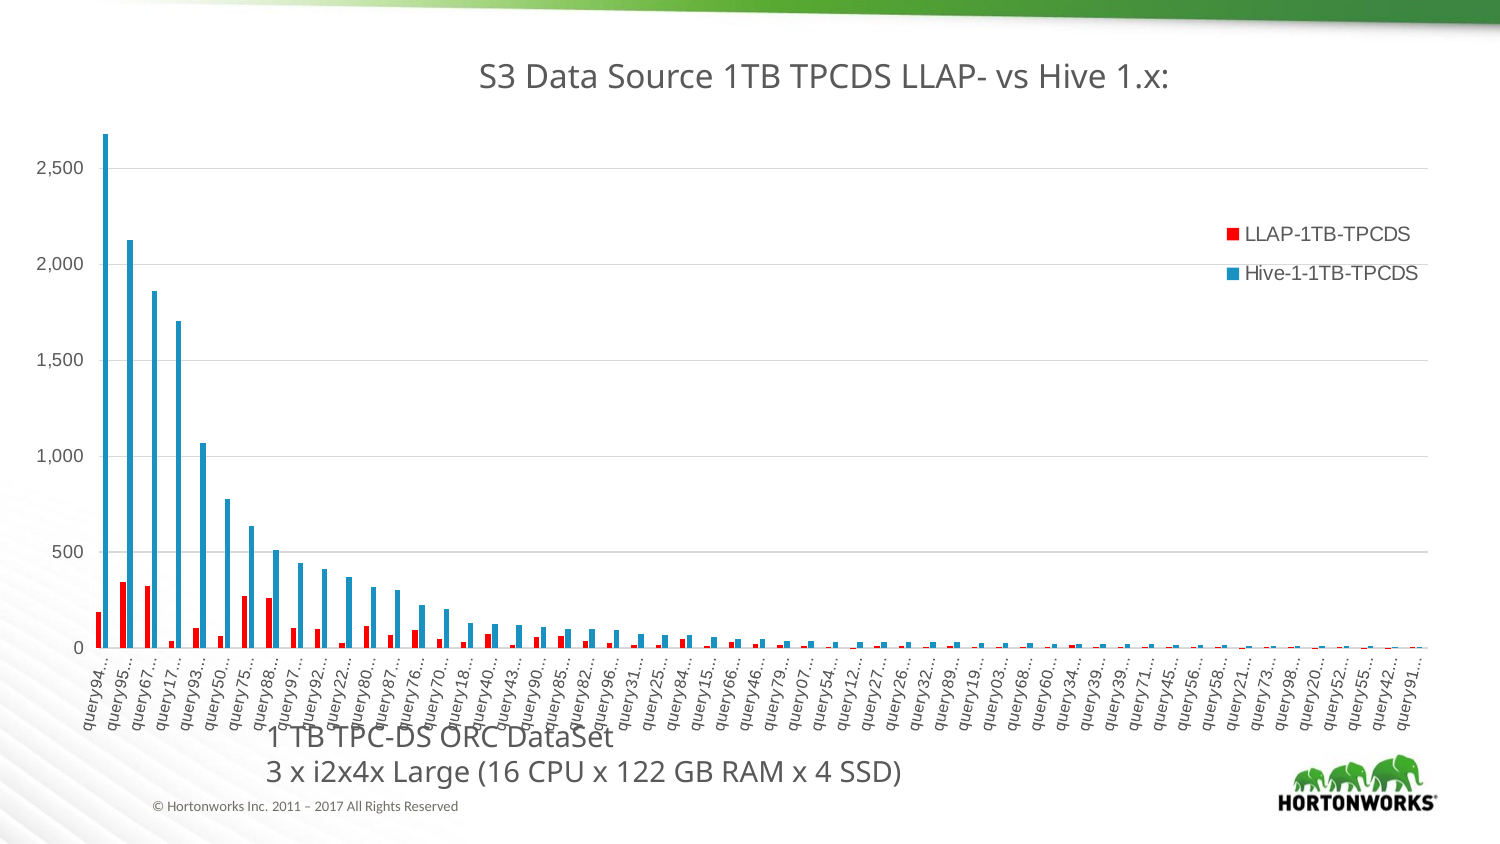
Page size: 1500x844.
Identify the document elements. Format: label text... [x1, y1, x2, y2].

chart [36, 102, 1445, 737]
picture [0, 0, 1500, 844]
title S3 Data Source 1TB TPCDS LLAP- vs Hive 1.x: [150, 54, 1500, 103]
text_box 1 TB TPC-DS ORC DataSet 3 x i2x4x Large (16 CPU x 122 GB RAM x 4 SSD) [251, 746, 1176, 796]
